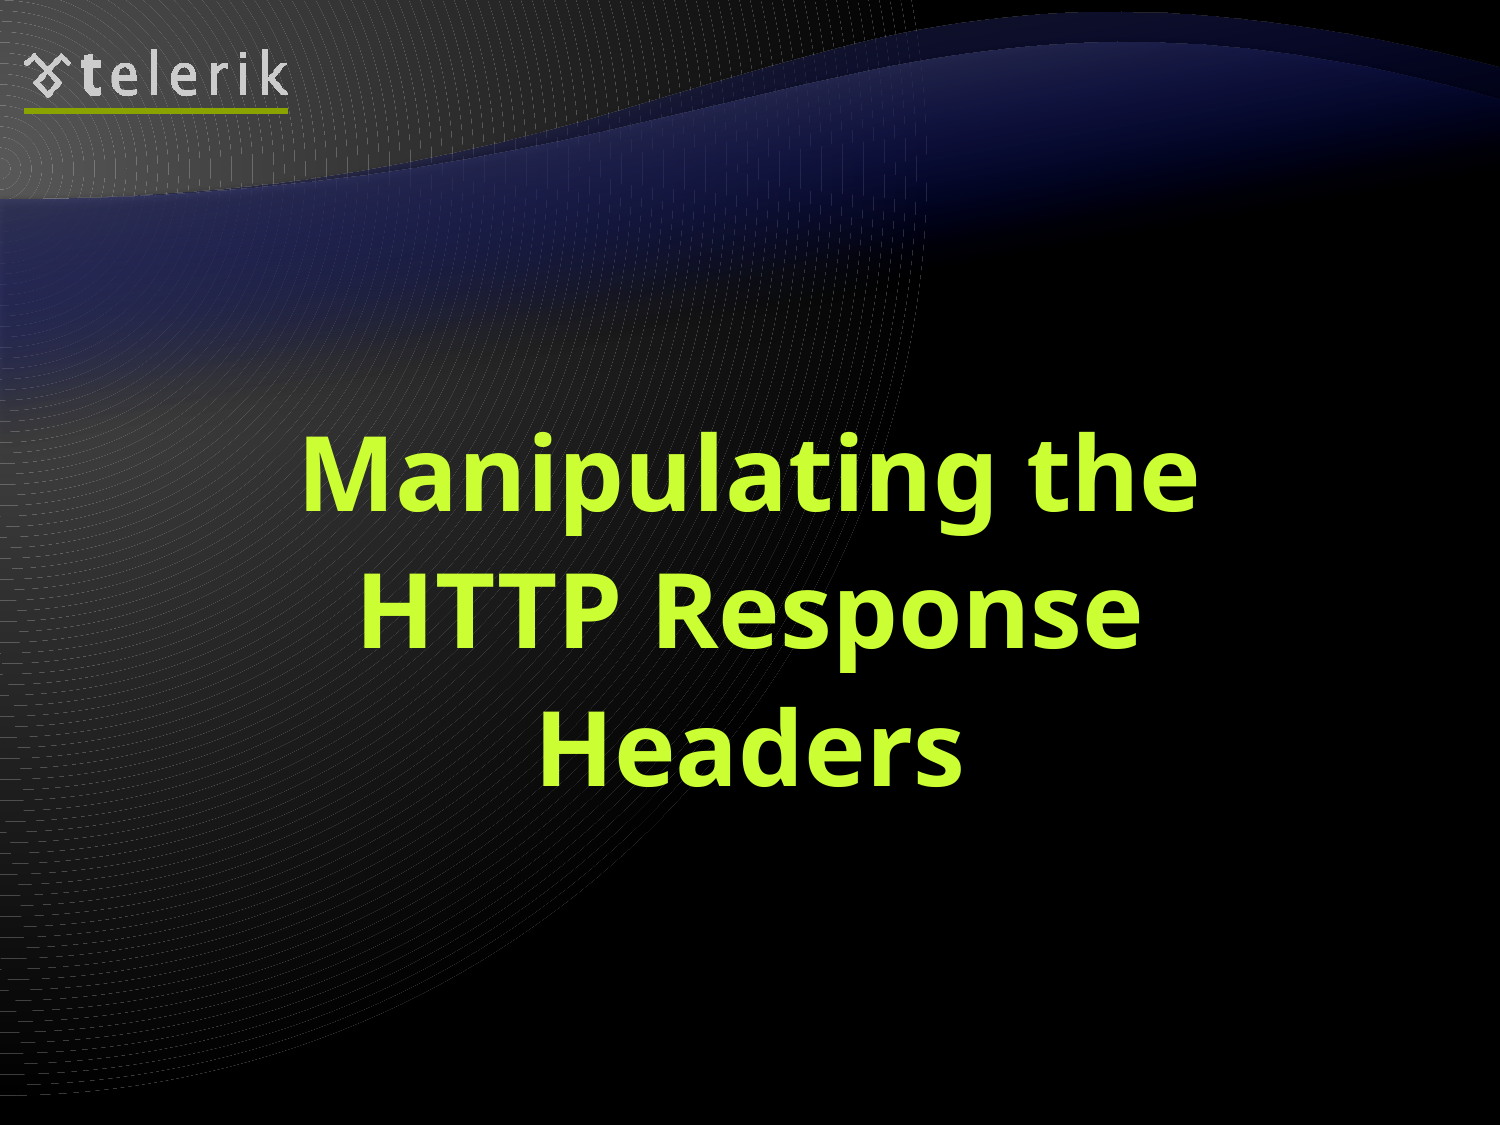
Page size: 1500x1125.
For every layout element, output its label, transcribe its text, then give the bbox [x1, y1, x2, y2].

picture [24, 49, 288, 114]
title Manipulating the HTTP Response Headers [194, 394, 1306, 807]
